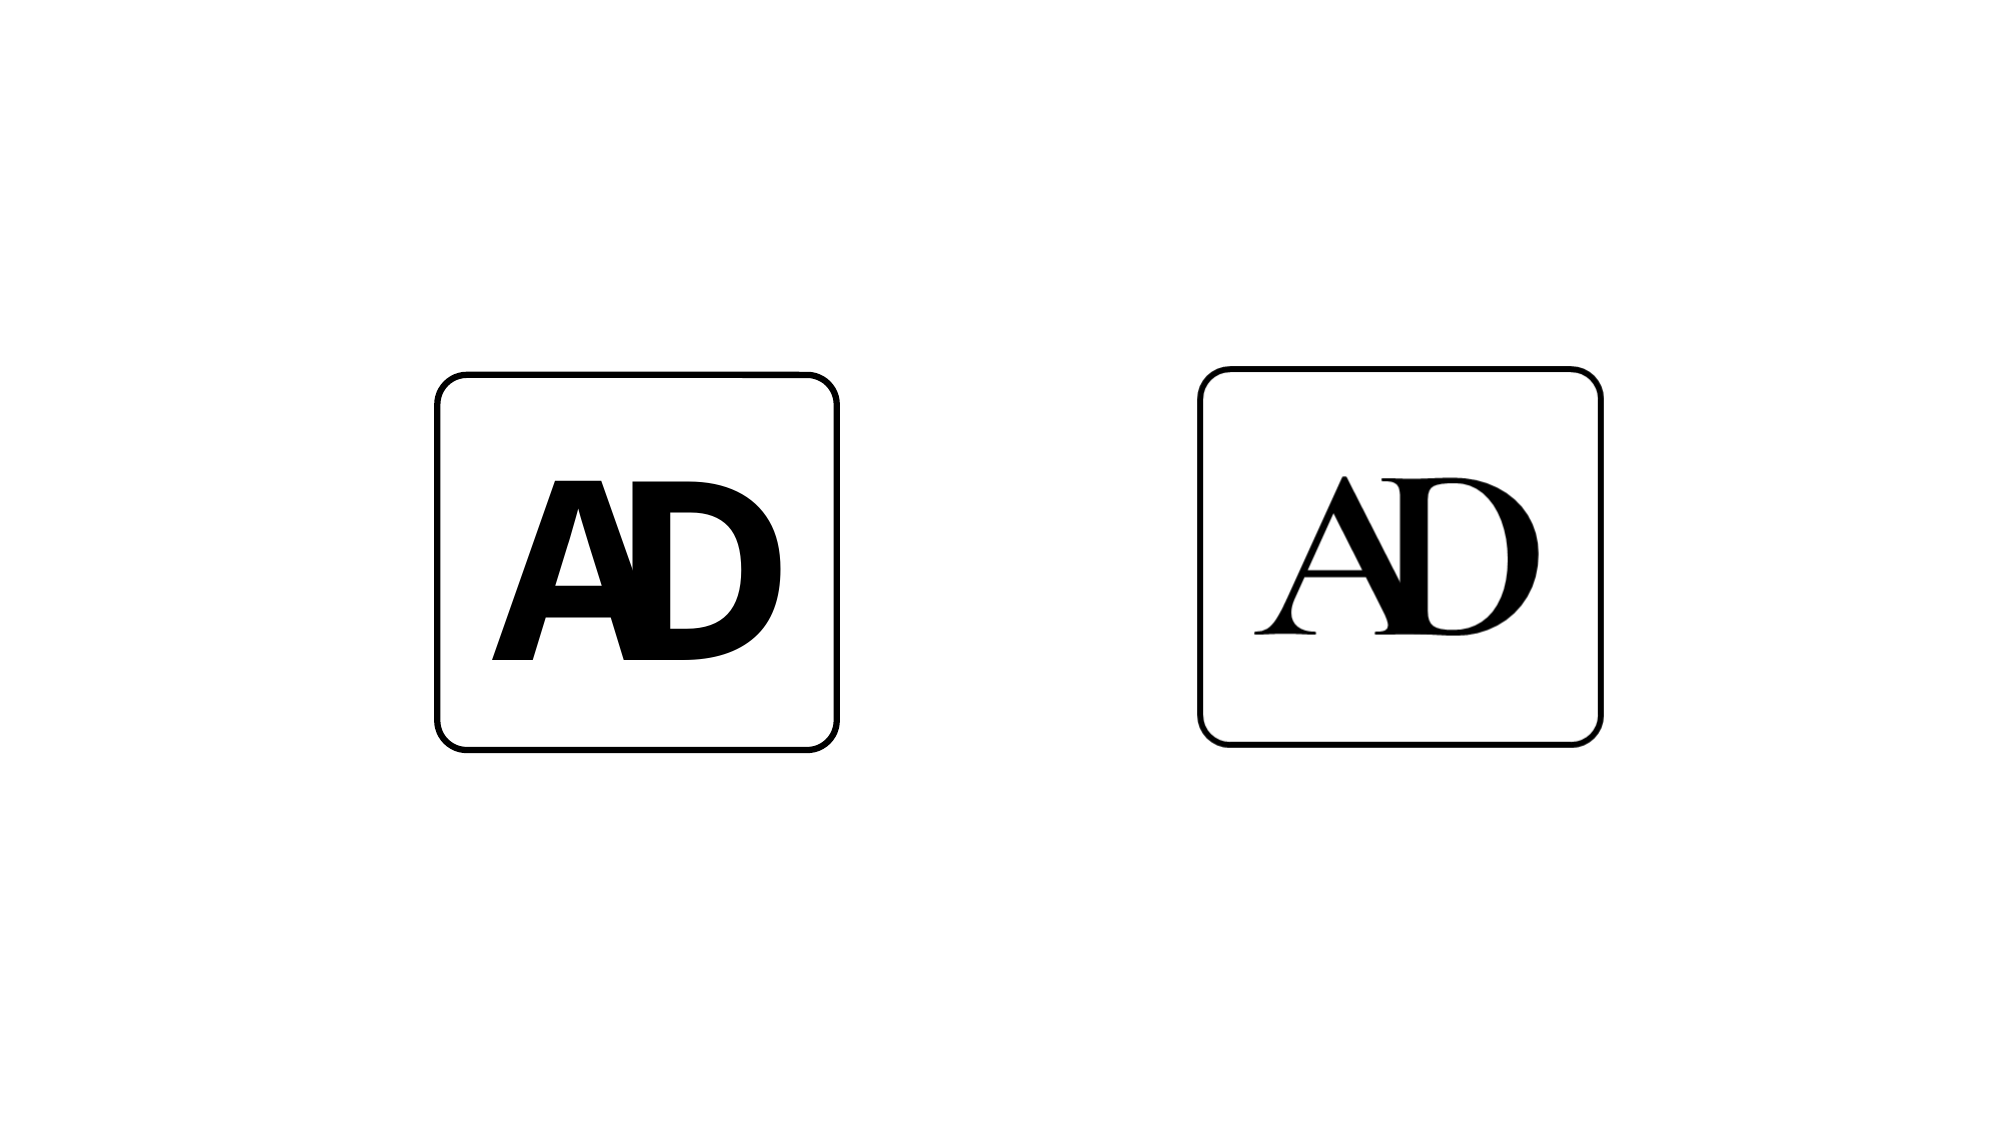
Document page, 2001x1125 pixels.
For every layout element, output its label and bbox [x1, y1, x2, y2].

picture [1175, 353, 1621, 768]
text_box [436, 374, 838, 751]
